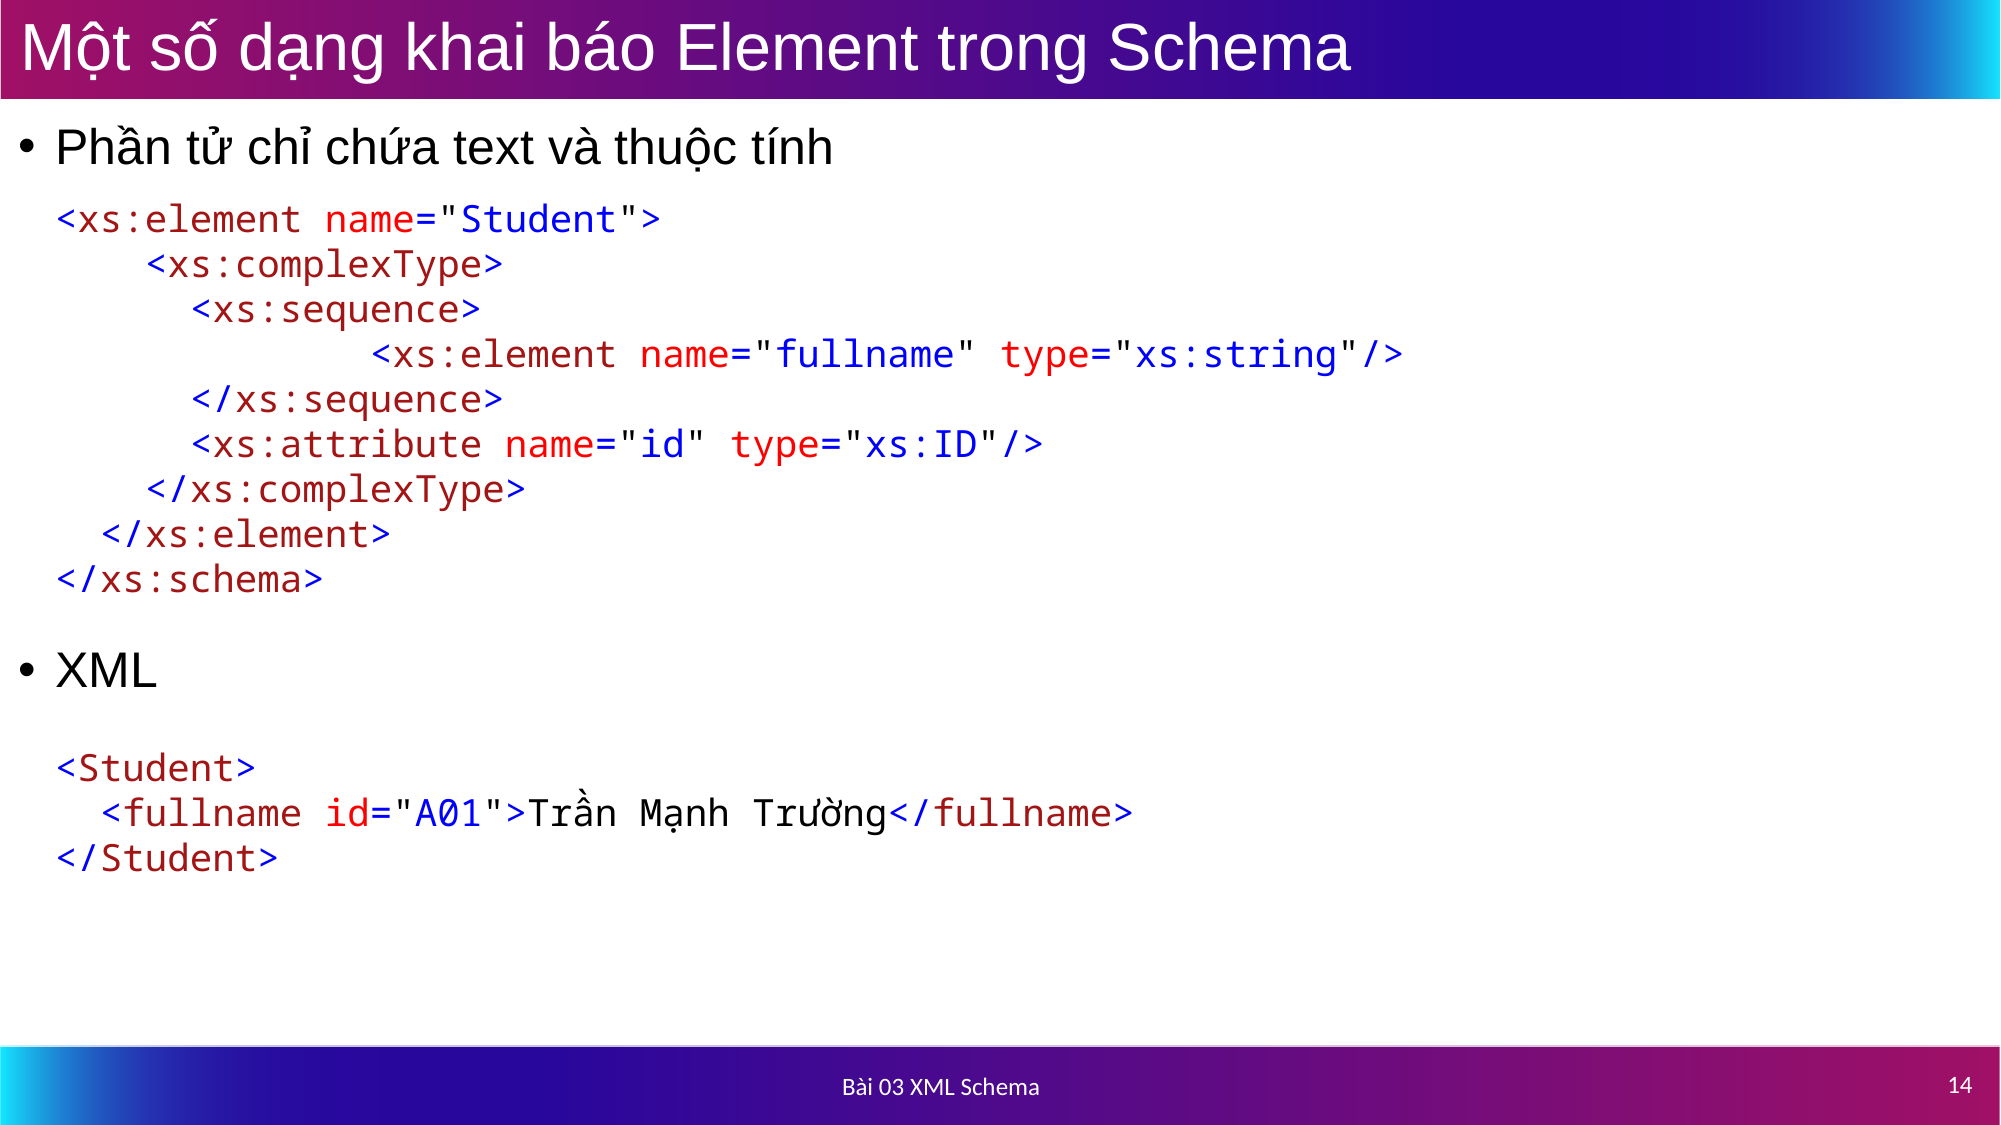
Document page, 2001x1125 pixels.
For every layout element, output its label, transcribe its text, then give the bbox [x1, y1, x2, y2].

picture [0, 1045, 2000, 1125]
title Một số dạng khai báo Element trong Schema [4, 5, 1990, 93]
picture [0, 0, 2001, 99]
slide_number 14 [1877, 1053, 1988, 1114]
text_box <xs:element name="Student"> <xs:complexType> <xs:sequence> <xs:element name="fullname" type="xs:string"/> </xs:sequence> <xs:attribute name="id" type="xs:ID"/> </xs:complexType> </xs:element> </xs:schema> [40, 187, 1899, 608]
text_box <Student> <fullname id="A01">Trần Mạnh Trường</fullname> </Student> [40, 736, 1283, 887]
footer Bài 03 XML Schema [17, 1055, 1865, 1116]
list Phần tử chỉ chứa text và thuộc tính XML [3, 113, 1988, 1014]
